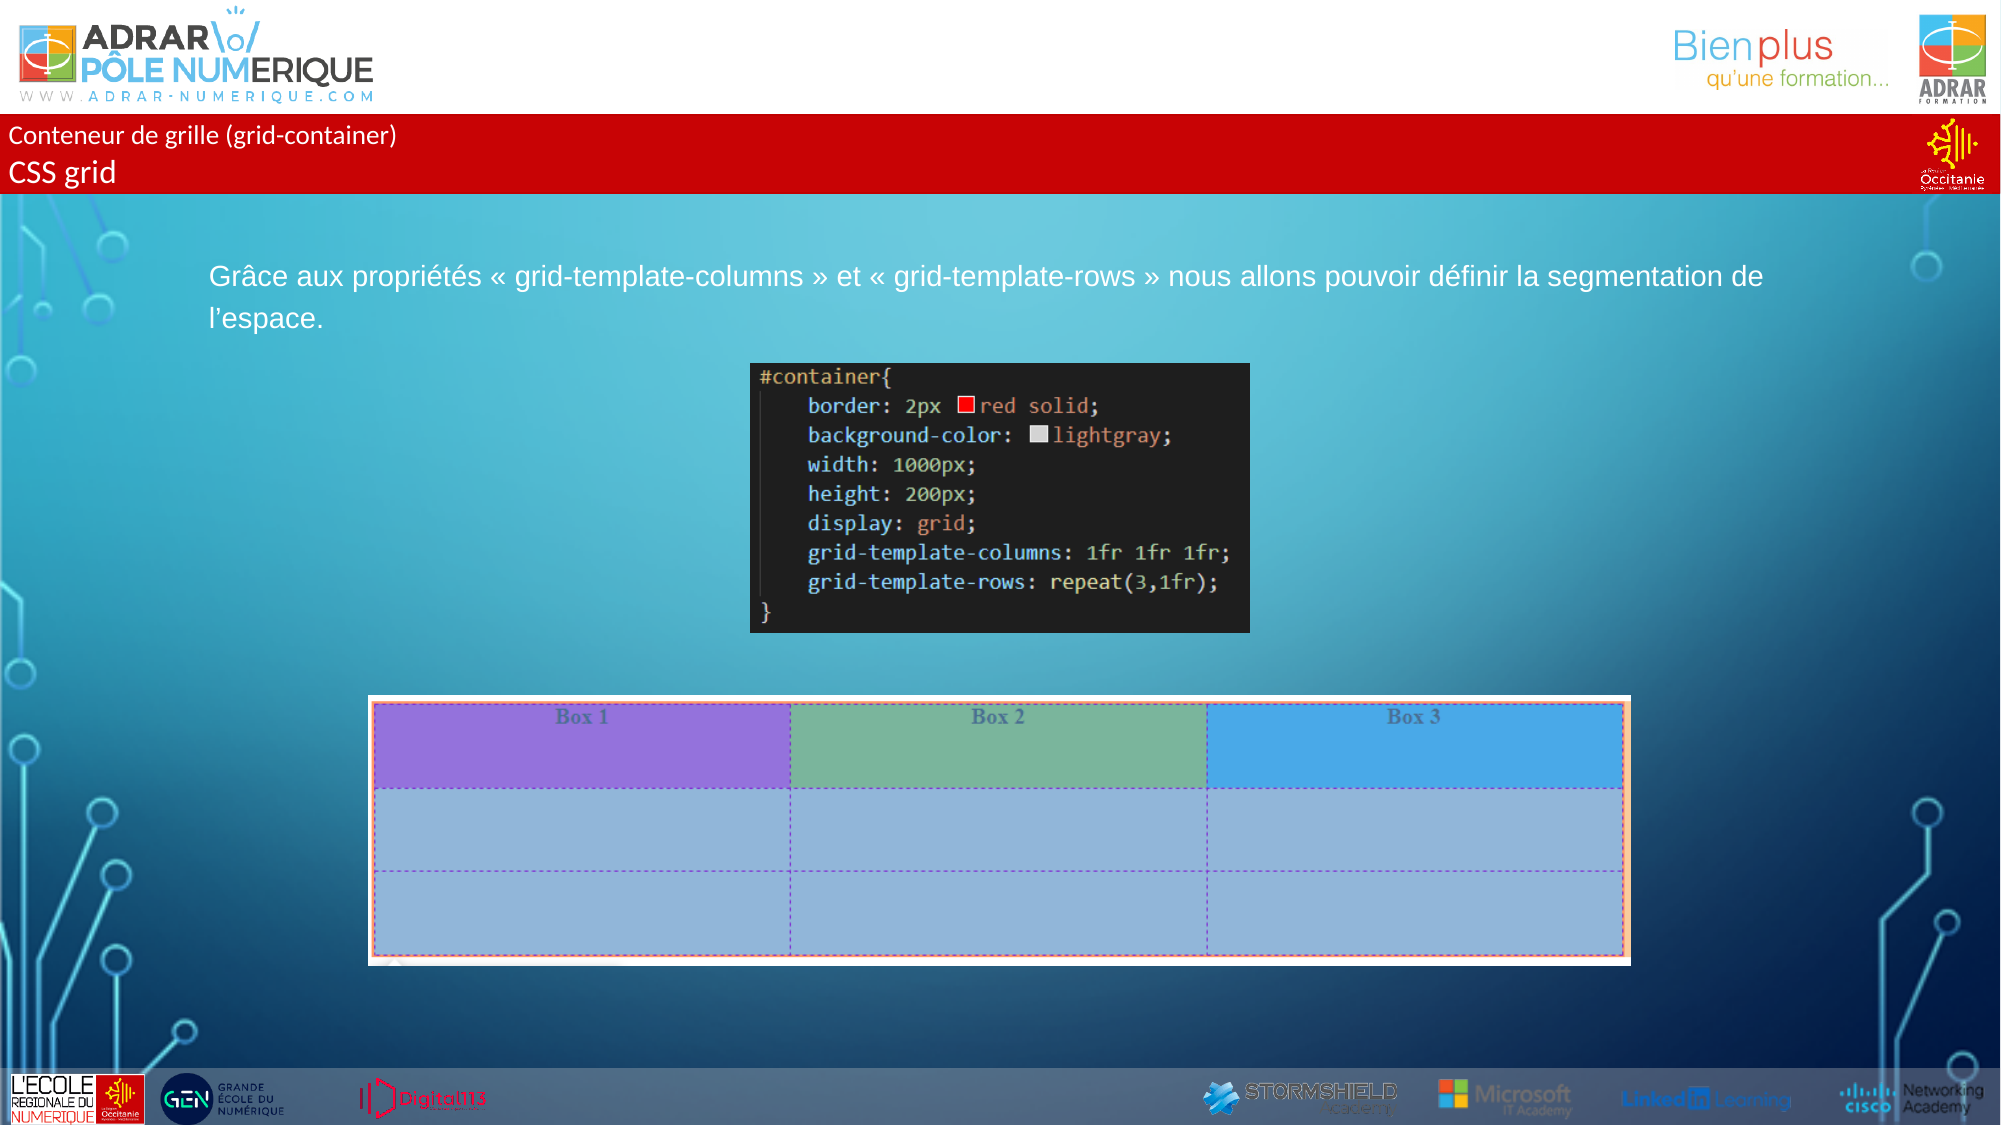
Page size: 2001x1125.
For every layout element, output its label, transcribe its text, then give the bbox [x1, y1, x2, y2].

picture [1675, 29, 1888, 90]
picture [10, 1071, 145, 1125]
picture [1202, 1076, 1397, 1121]
picture [347, 1076, 498, 1122]
text_box Conteneur de grille (grid-container) CSS grid [0, 102, 434, 205]
picture [0, 114, 2001, 1125]
picture [10, 0, 384, 102]
list Grâce aux propriétés « grid-template-columns » et « grid-template-rows » nous allons pouvoir définir la segmentation de l’espace. [193, 243, 1841, 368]
picture [1916, 11, 1988, 106]
